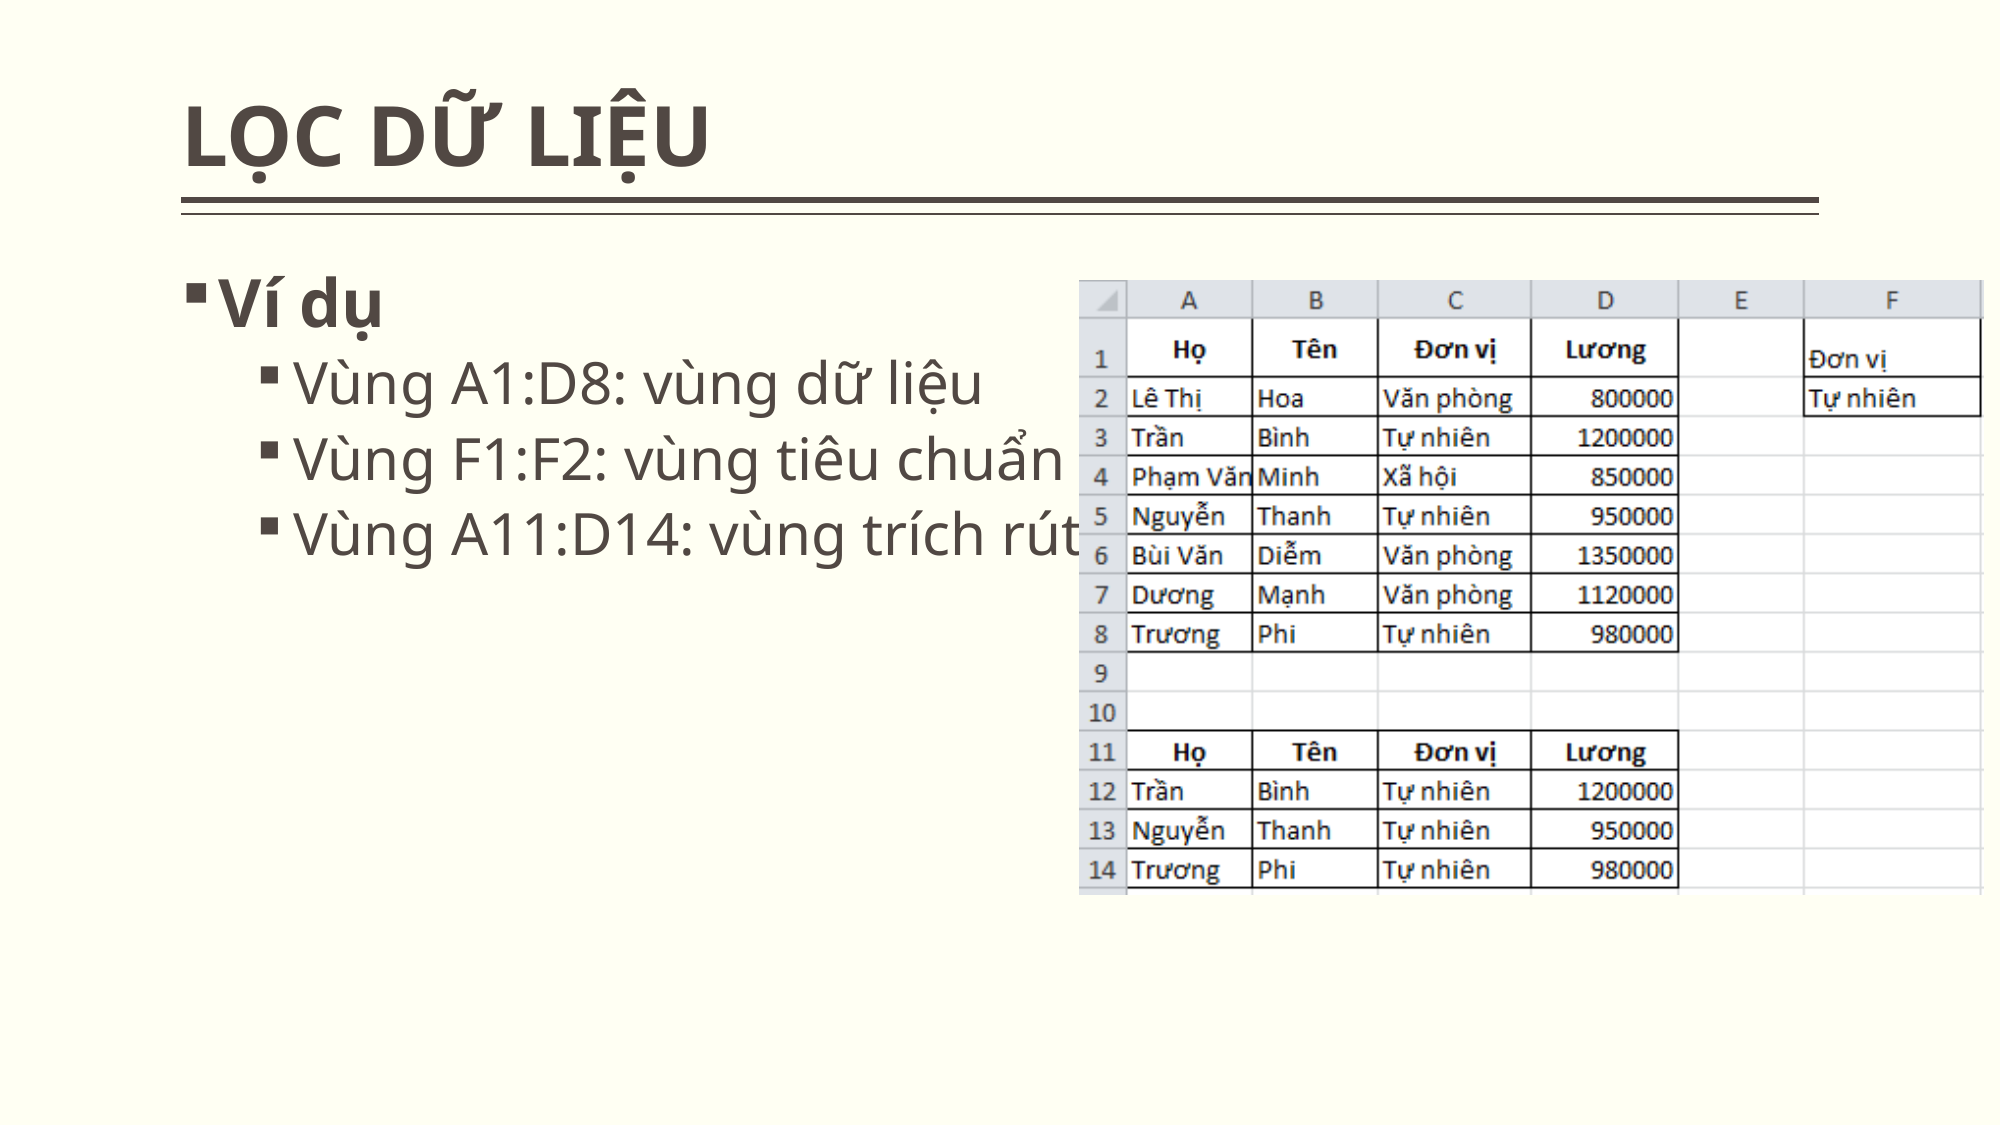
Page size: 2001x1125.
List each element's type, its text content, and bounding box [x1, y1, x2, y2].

title LỌC DỮ LIỆU [181, 12, 1819, 193]
list Ví dụ Vùng A1:D8: vùng dữ liệu Vùng F1:F2: vùng tiêu chuẩn Vùng A11:D14: vùng trích rút [181, 262, 1819, 1013]
picture [1079, 280, 1984, 895]
